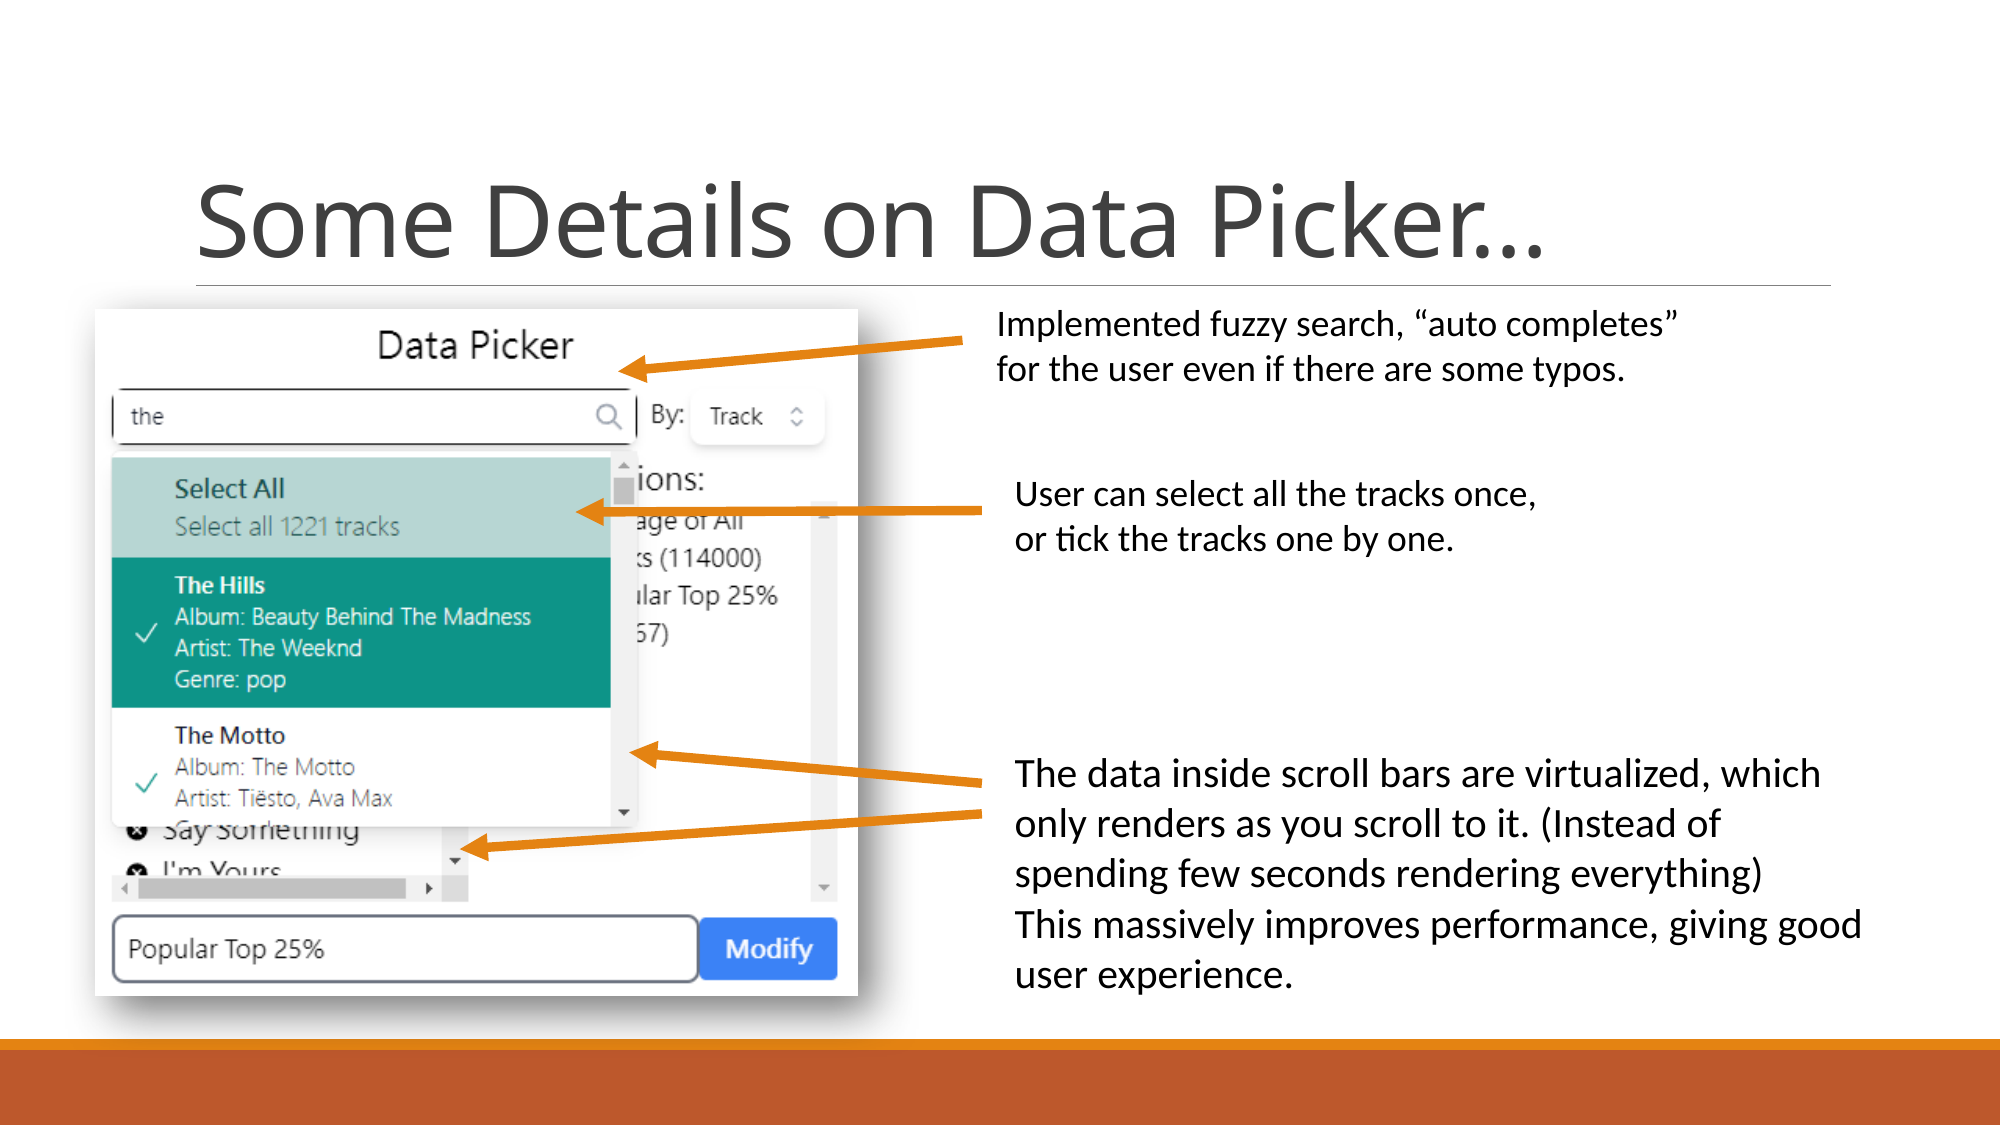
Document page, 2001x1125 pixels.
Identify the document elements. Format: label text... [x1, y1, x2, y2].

text_box User can select all the tracks once, or tick the tracks one by one. [999, 461, 1576, 567]
text_box Implemented fuzzy search, “auto completes” for the user even if there are some typos. [981, 291, 1731, 397]
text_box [459, 813, 983, 850]
title Some Details on Data Picker… [180, 47, 1830, 285]
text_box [574, 509, 983, 513]
text_box The data inside scroll bars are virtualized, which only renders as you scroll to it. (Instead of spending few seconds rendering everything) This massively improves performance, giving good user experience. [999, 738, 1888, 1004]
picture [94, 309, 859, 997]
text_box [617, 339, 964, 372]
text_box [628, 751, 983, 784]
